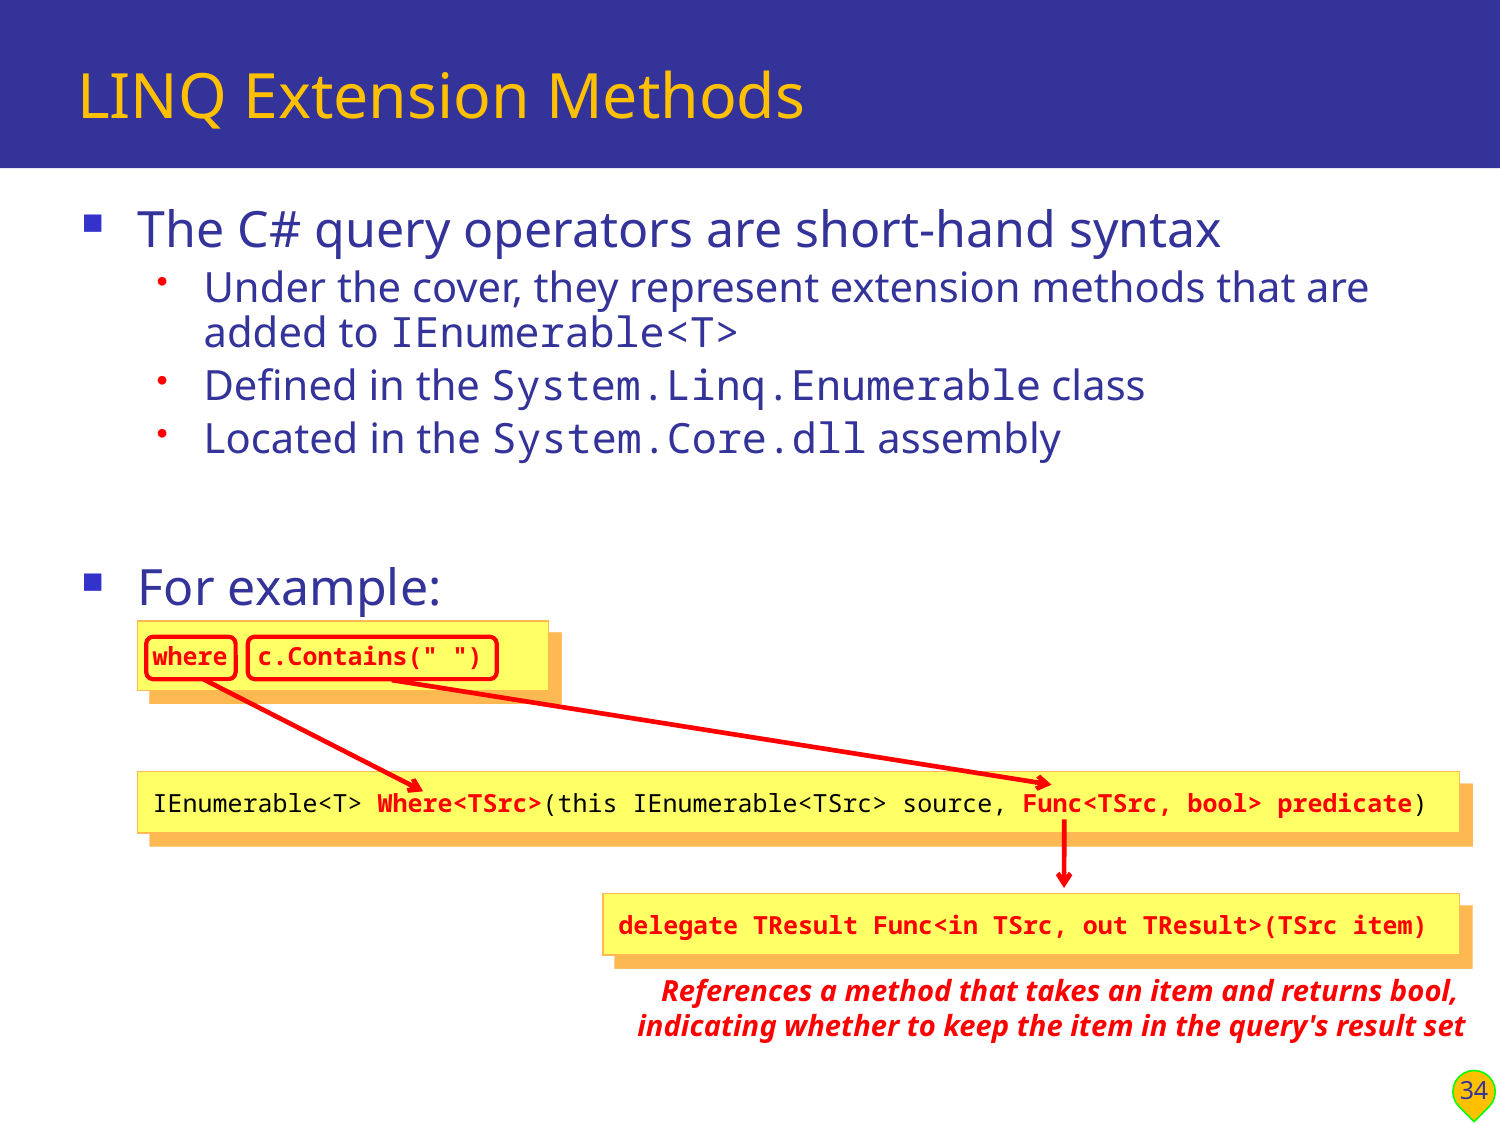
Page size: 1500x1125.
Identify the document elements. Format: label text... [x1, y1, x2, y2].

text_box [144, 634, 238, 682]
title LINQ Extension Methods [61, 24, 1465, 139]
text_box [203, 679, 390, 792]
list The C# query operators are short-hand syntax Under the cover, they represent extension methods that are added to IEnumerable<T> Defined in the System.Linq.Enumerable class Located in the System.Core.dll assembly For example: [66, 196, 1460, 1007]
text_box where c.Contains(" ") [137, 621, 549, 691]
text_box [391, 679, 1052, 785]
text_box IEnumerable<T> Where<TSrc>(this IEnumerable<TSrc> source, Func<TSrc, bool> predicate) [137, 771, 1460, 834]
footer 34 [1431, 1040, 1500, 1117]
text_box delegate TResult Func<in TSrc, out TResult>(TSrc item) [603, 893, 1460, 956]
text_box References a method that takes an item and returns bool, indicating whether to keep the item in the query's result set [548, 964, 1482, 1050]
text_box [245, 634, 499, 678]
